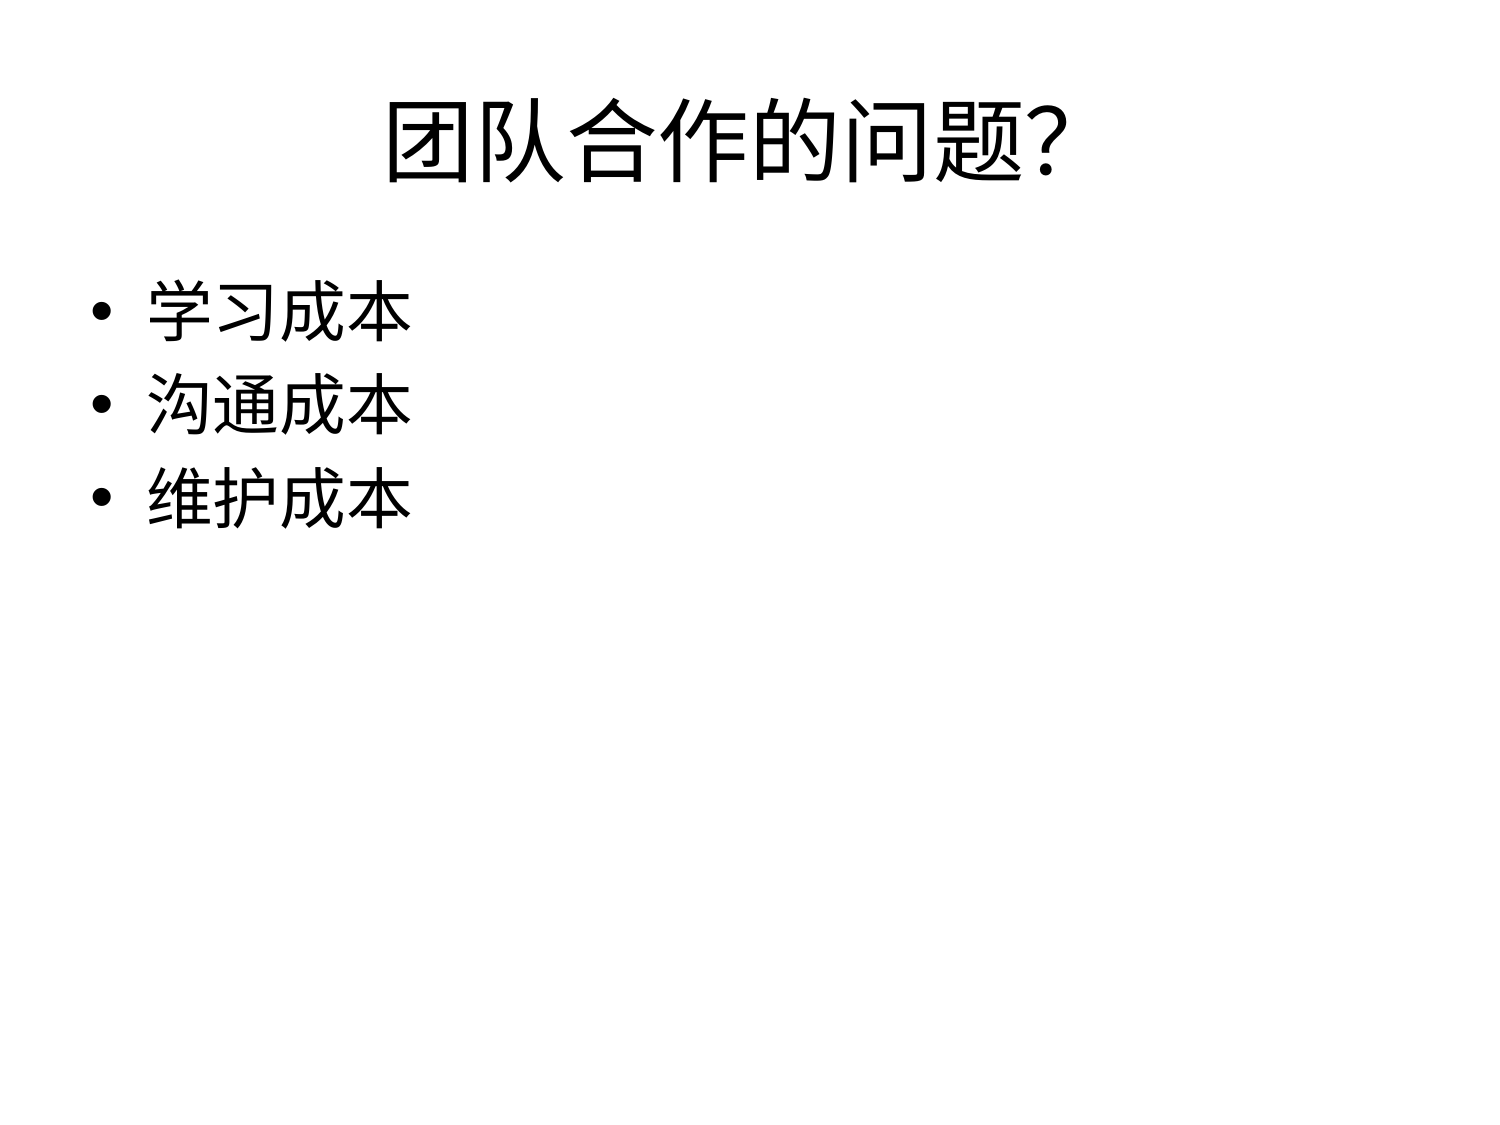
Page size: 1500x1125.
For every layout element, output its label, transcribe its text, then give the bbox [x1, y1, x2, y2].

list 学习成本 沟通成本 维护成本 [75, 262, 1425, 1005]
title 团队合作的问题？ [75, 45, 1425, 233]
